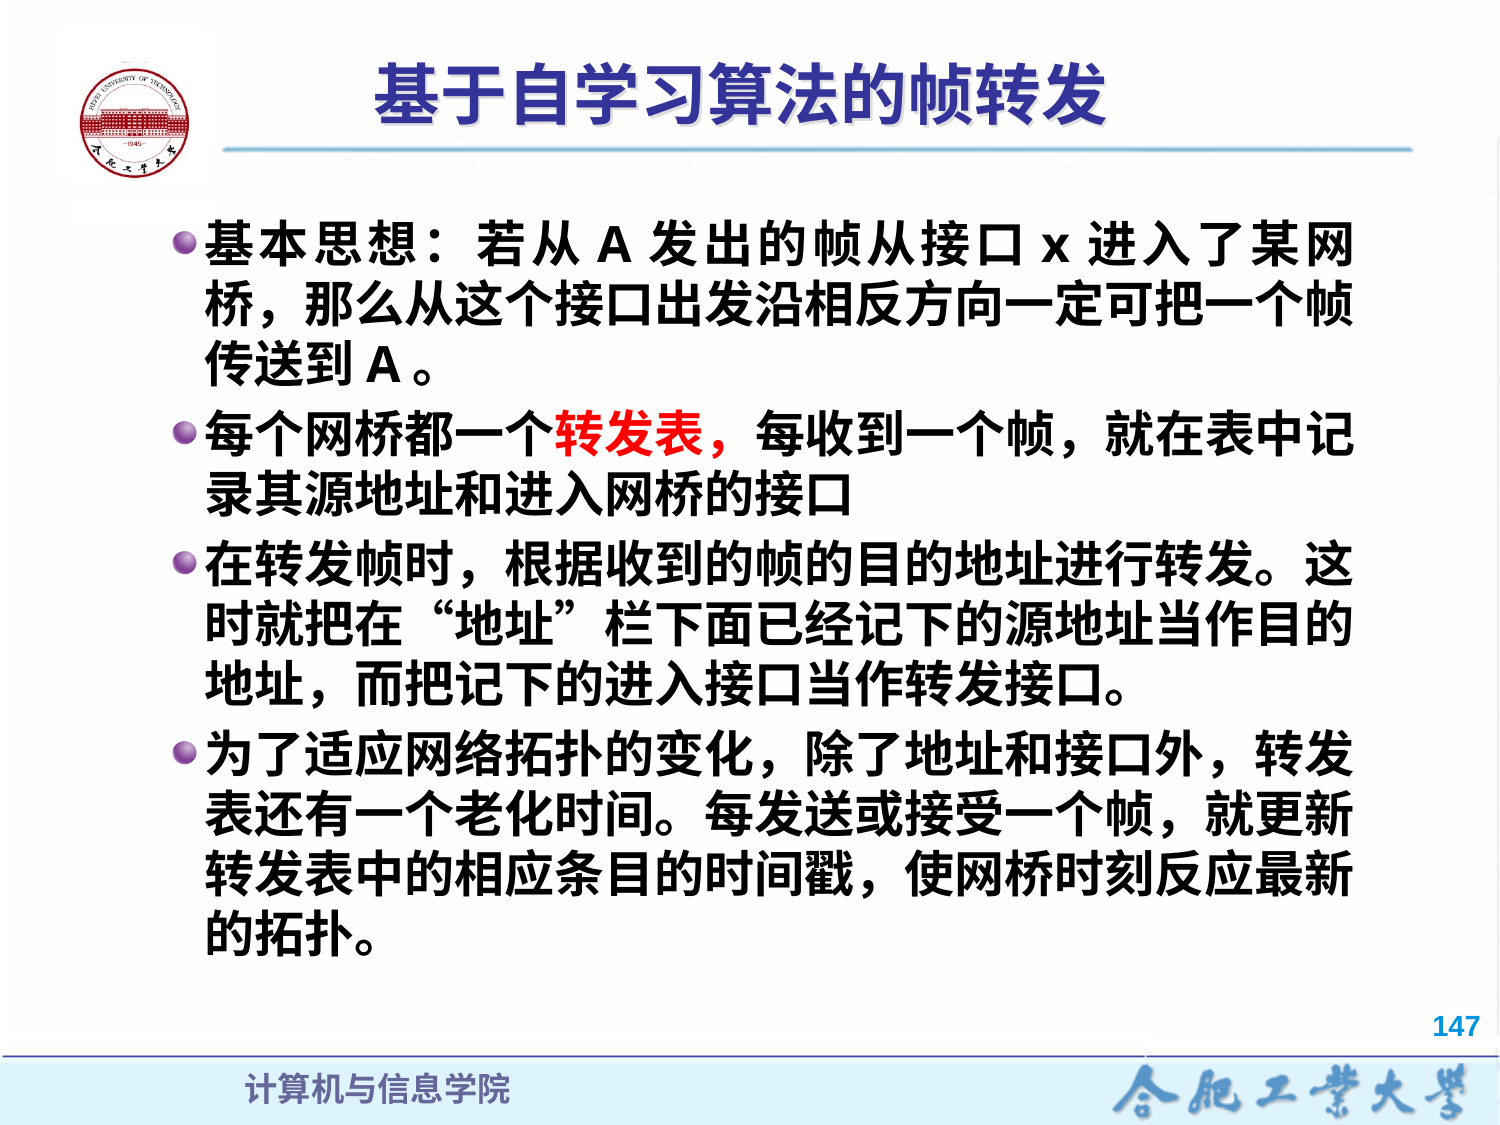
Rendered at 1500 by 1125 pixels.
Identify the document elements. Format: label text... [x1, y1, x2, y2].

picture [0, 0, 1500, 1125]
title 基于自学习算法的帧转发 [159, 36, 1322, 149]
list 基本思想：若从A发出的帧从接口x进入了某网桥，那么从这个接口出发沿相反方向一定可把一个帧传送到A。 每个网桥都一个转发表，每收到一个帧，就在表中记录其源地址和进入网桥的接口 在转发帧时，根据收到的帧的目的地址进行转发。这时就把在“地址”栏下面已经记下的源地址当作目的地址，而把记下的进入接口当作转发接口。 为了适应网络拓扑的变化，除了地址和接口外，转发表还有一个老化时间。每发送或接受一个帧，就更新转发表中的相应条目的时间戳，使网桥时刻反应最新的拓扑。 [157, 205, 1370, 984]
